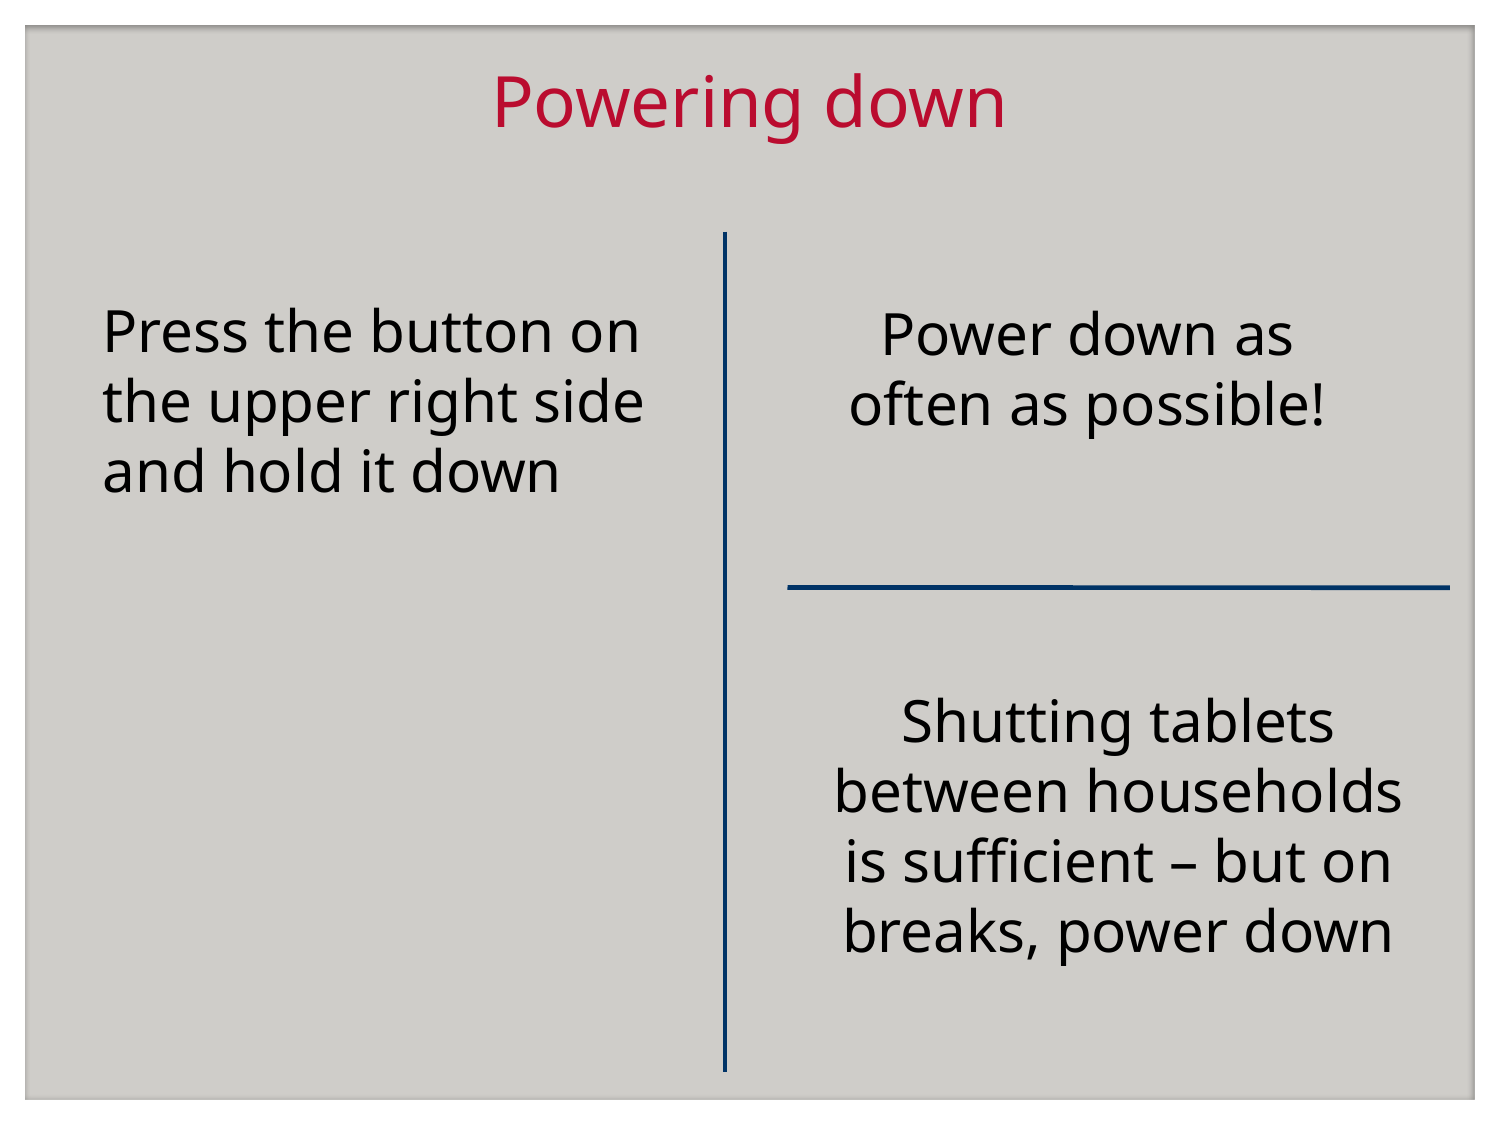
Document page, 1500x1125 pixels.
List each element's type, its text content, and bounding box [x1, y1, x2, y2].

text_box Shutting tablets between households is sufficient – but on breaks, power down [818, 677, 1419, 972]
title Powering down [112, 49, 1388, 150]
text_box Power down as often as possible! [787, 289, 1388, 445]
text_box Press the button on the upper right side and hold it down [87, 286, 688, 512]
